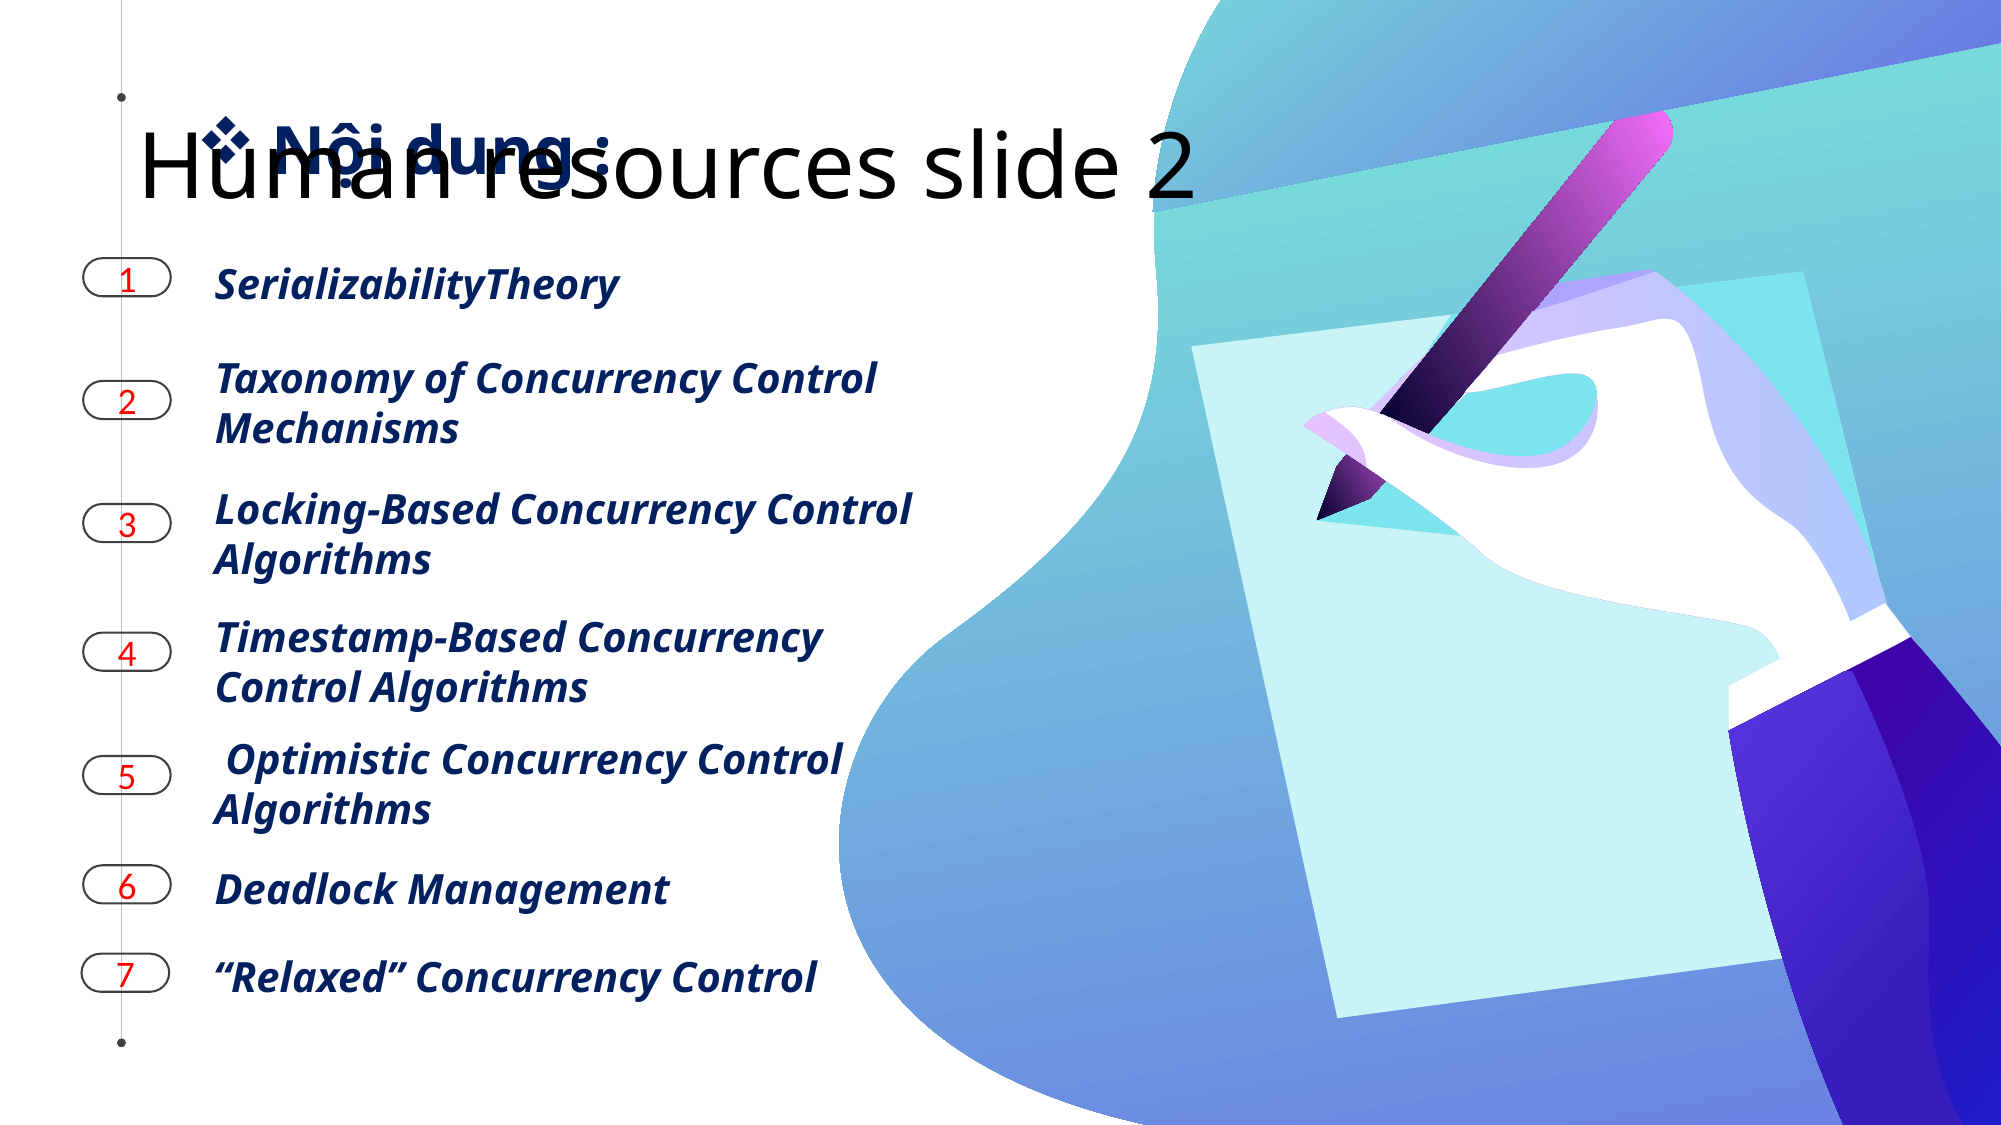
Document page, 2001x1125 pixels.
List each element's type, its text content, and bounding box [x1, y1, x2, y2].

text_box [122, 92, 127, 103]
title Human resources slide 2 [137, 59, 735, 258]
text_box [735, 0, 2000, 1125]
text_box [81, 258, 735, 1002]
text_box [116, 1037, 127, 1049]
text_box [116, 92, 121, 103]
